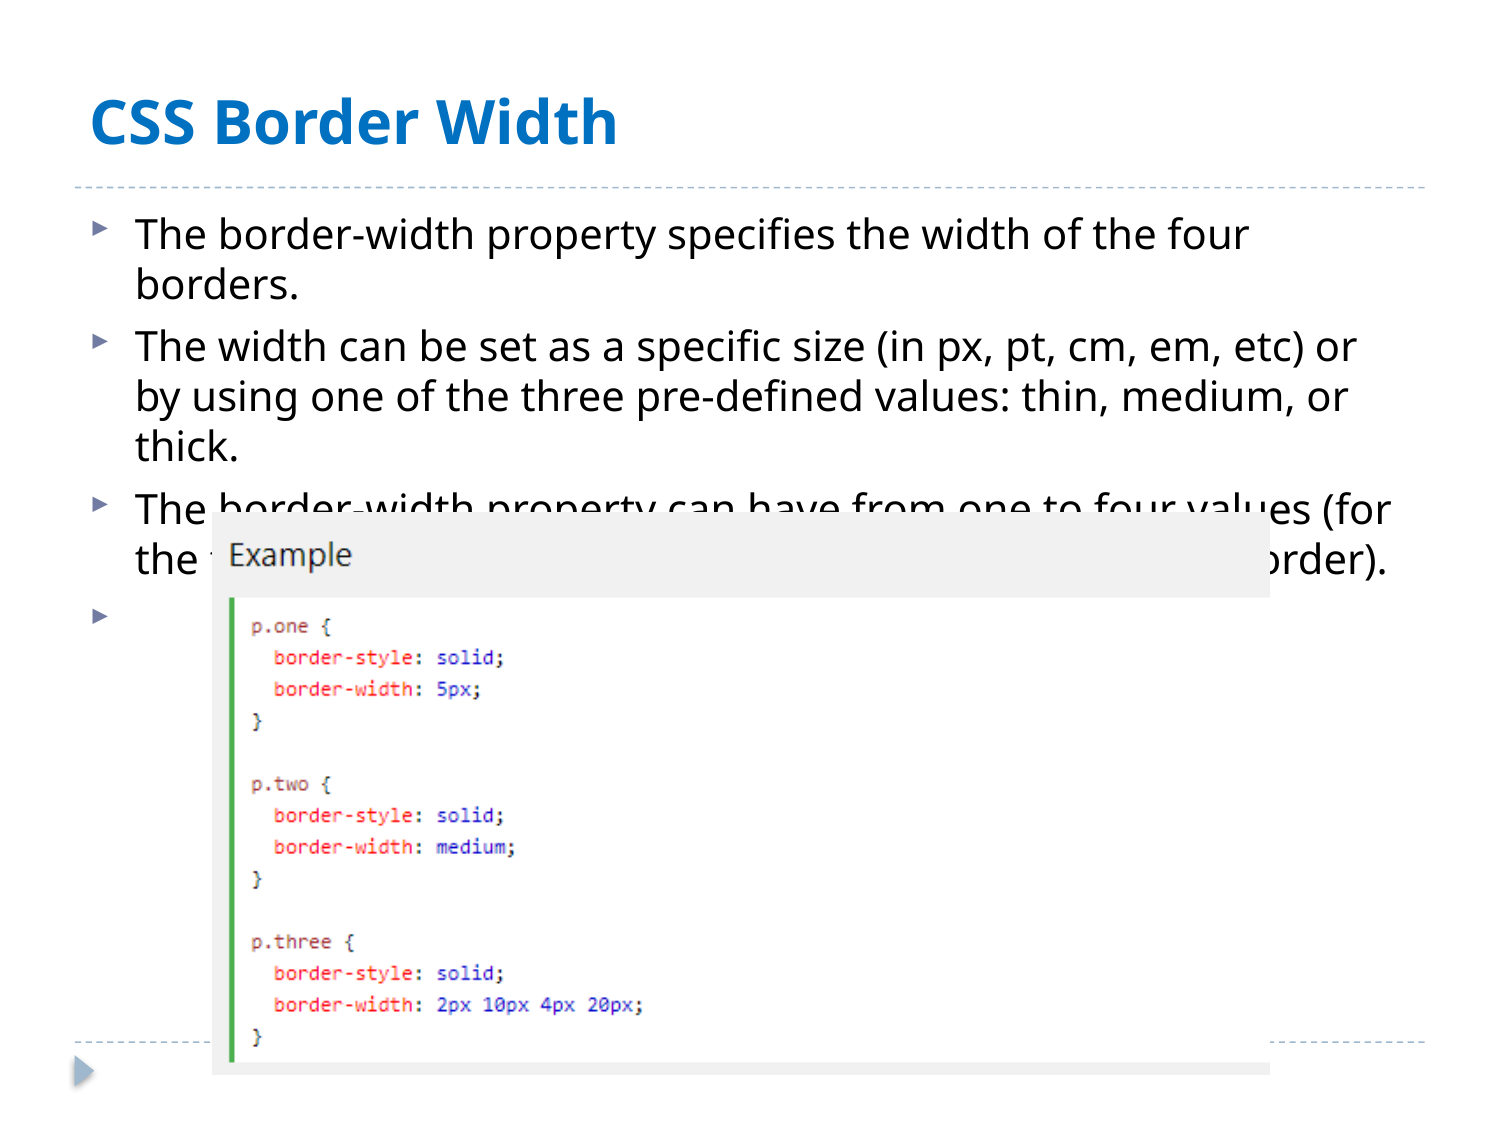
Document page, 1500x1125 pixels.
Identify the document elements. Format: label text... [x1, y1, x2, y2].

list The border-width property specifies the width of the four borders. The width can be set as a specific size (in px, pt, cm, em, etc) or by using one of the three pre-defined values: thin, medium, or thick. The border-width property can have from one to four values (for the top border, right border, bottom border, and the left border). [75, 200, 1425, 1010]
picture [212, 512, 1270, 1076]
title CSS Border Width [75, 75, 1425, 200]
